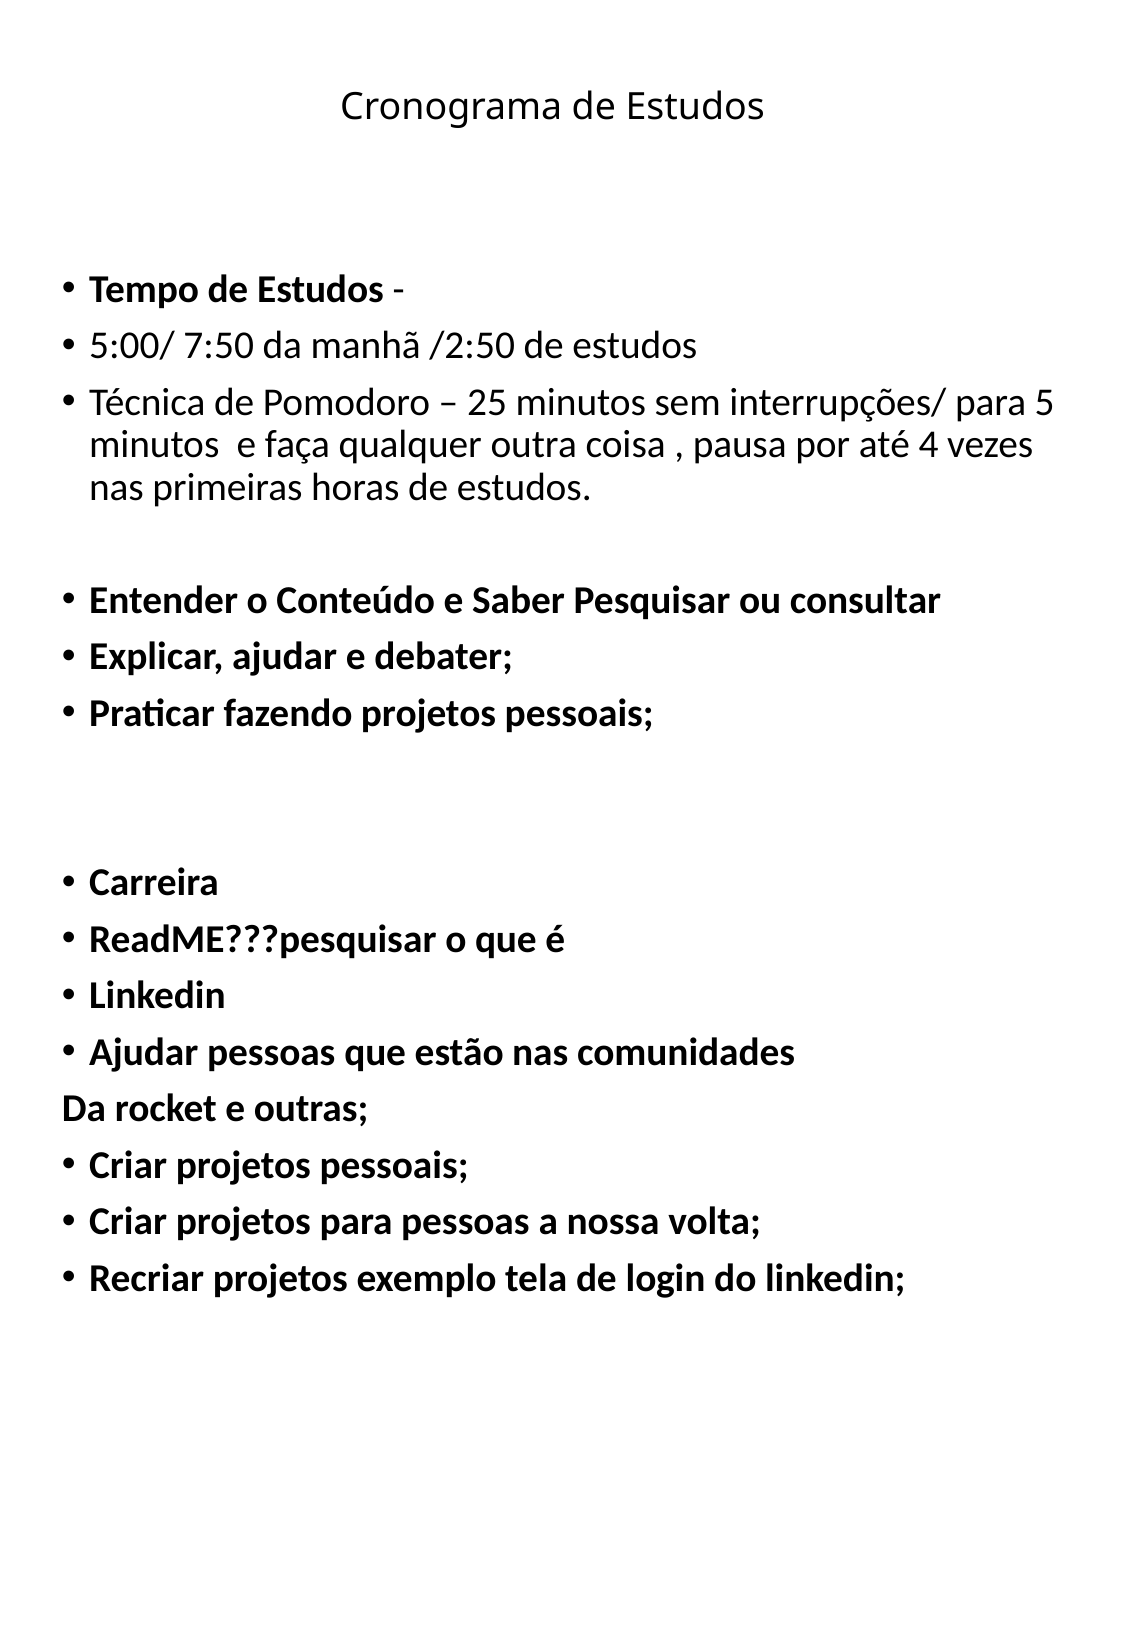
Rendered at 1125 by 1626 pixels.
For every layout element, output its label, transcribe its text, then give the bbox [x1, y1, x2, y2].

list Tempo de Estudos - 5:00/ 7:50 da manhã /2:50 de estudos Técnica de Pomodoro – 25 minutos sem interrupções/ para 5 minutos e faça qualquer outra coisa , pausa por até 4 vezes nas primeiras horas de estudos. Entender o Conteúdo e Saber Pesquisar ou consultar Explicar, ajudar e debater; Praticar fazendo projetos pessoais; Carreira ReadME???pesquisar o que é Linkedin Ajudar pessoas que estão nas comunidades Da rocket e outras; Criar projetos pessoais; Criar projetos para pessoas a nossa volta; Recriar projetos exemplo tela de login do linkedin; [46, 260, 1075, 1319]
title Cronograma de Estudos [48, 55, 1077, 160]
